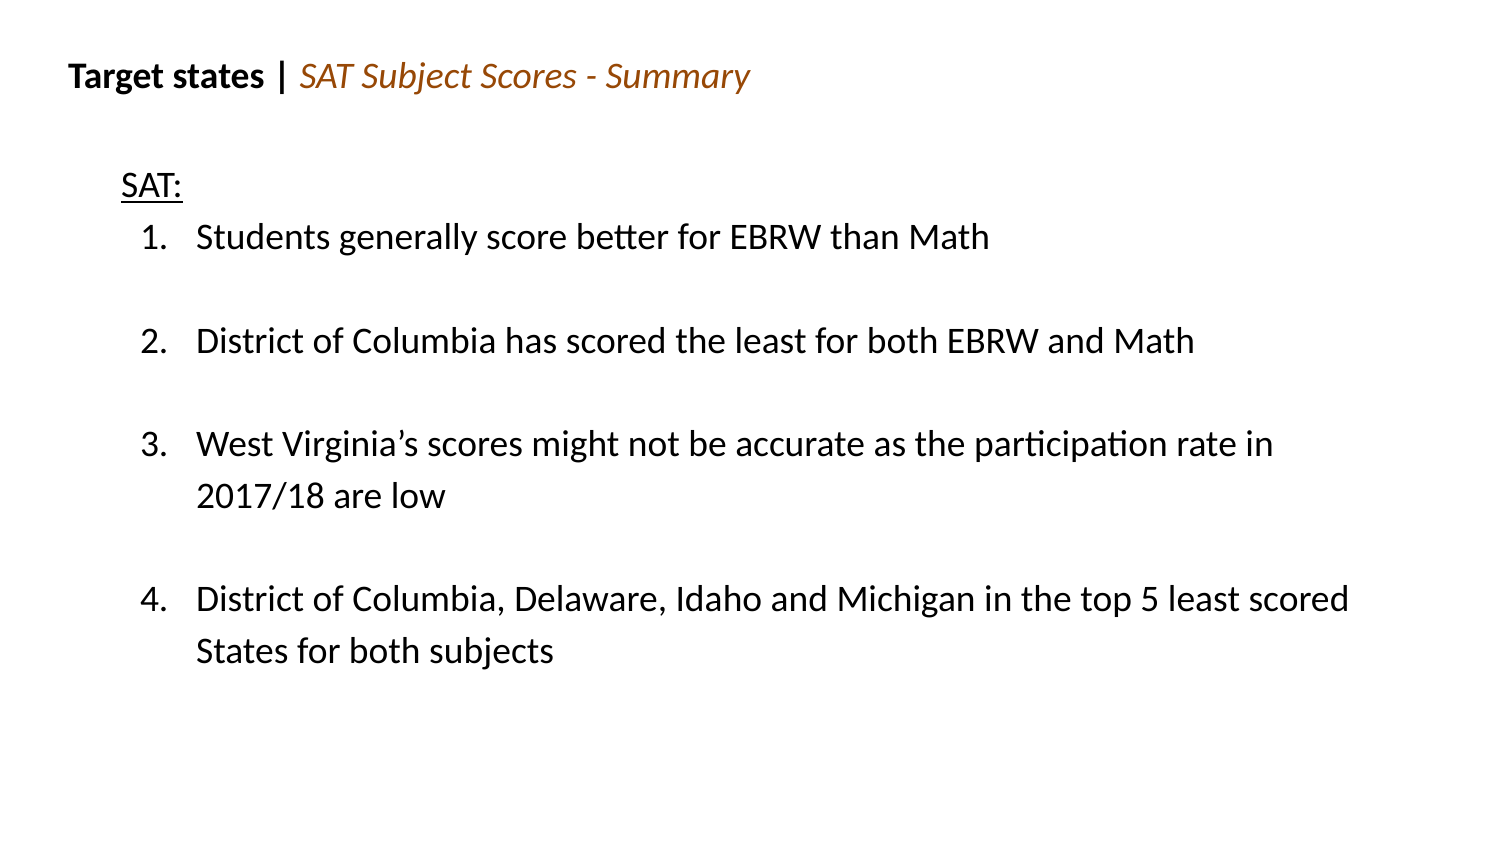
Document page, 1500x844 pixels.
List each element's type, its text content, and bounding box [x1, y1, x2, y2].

text_box SAT: Students generally score better for EBRW than Math District of Columbia has scored the least for both EBRW and Math West Virginia’s scores might not be accurate as the participation rate in 2017/18 are low District of Columbia, Delaware, Idaho and Michigan in the top 5 least scored States for both subjects [106, 146, 1414, 389]
text_box Target states | SAT Subject Scores - Summary [53, 43, 1199, 105]
